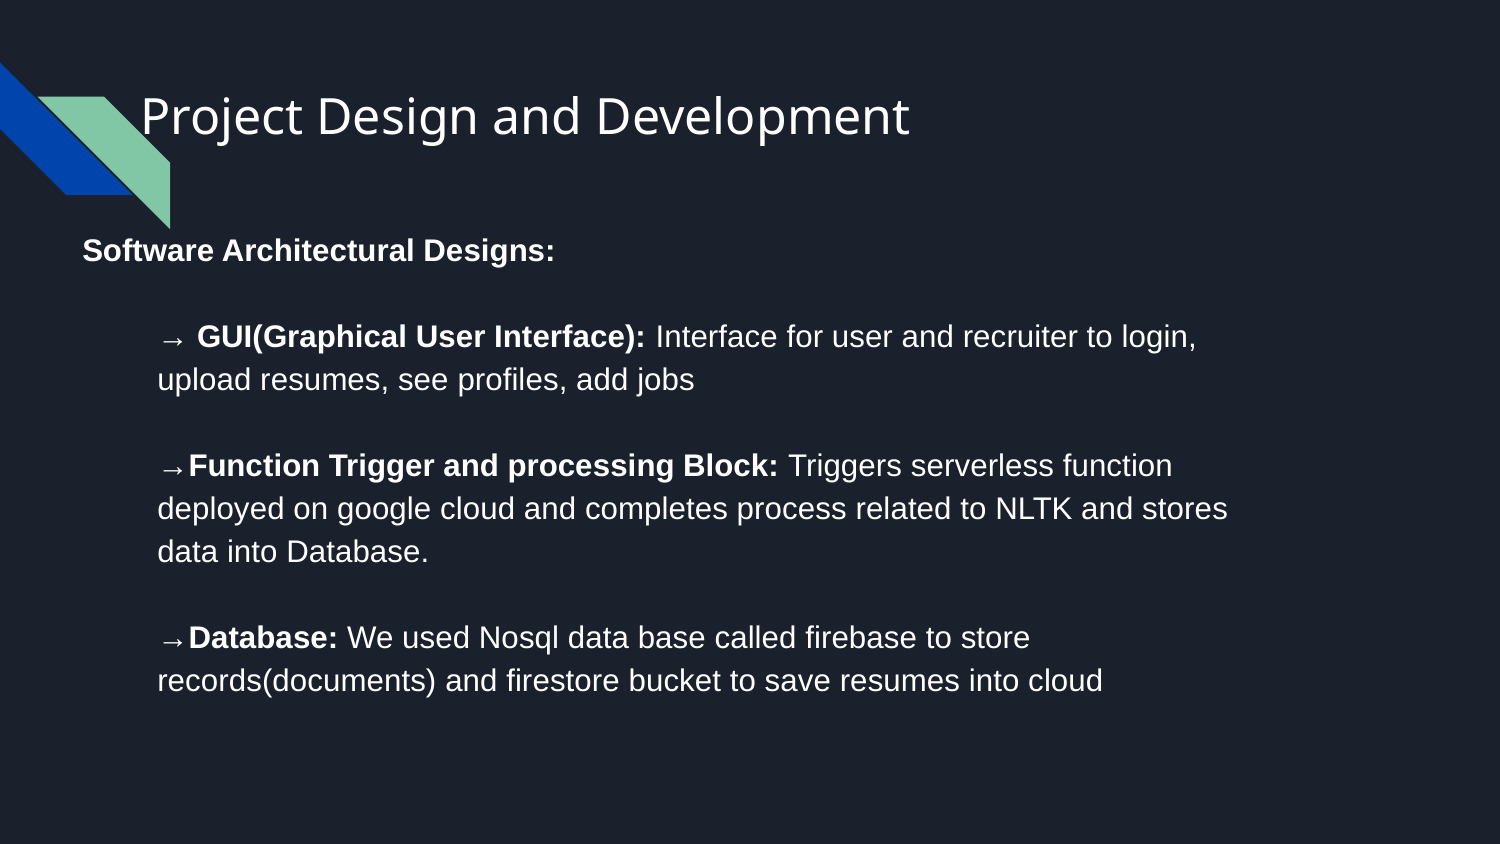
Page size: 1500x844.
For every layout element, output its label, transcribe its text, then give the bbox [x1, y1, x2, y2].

text_box Software Architectural Designs: → GUI(Graphical User Interface): Interface for user and recruiter to login, upload resumes, see profiles, add jobs →Function Trigger and processing Block: Triggers serverless function deployed on google cloud and completes process related to NLTK and stores data into Database. →Database: We used Nosql data base called firebase to store records(documents) and firestore bucket to save resumes into cloud [67, 209, 1287, 844]
title Project Design and Development [125, 69, 1280, 152]
